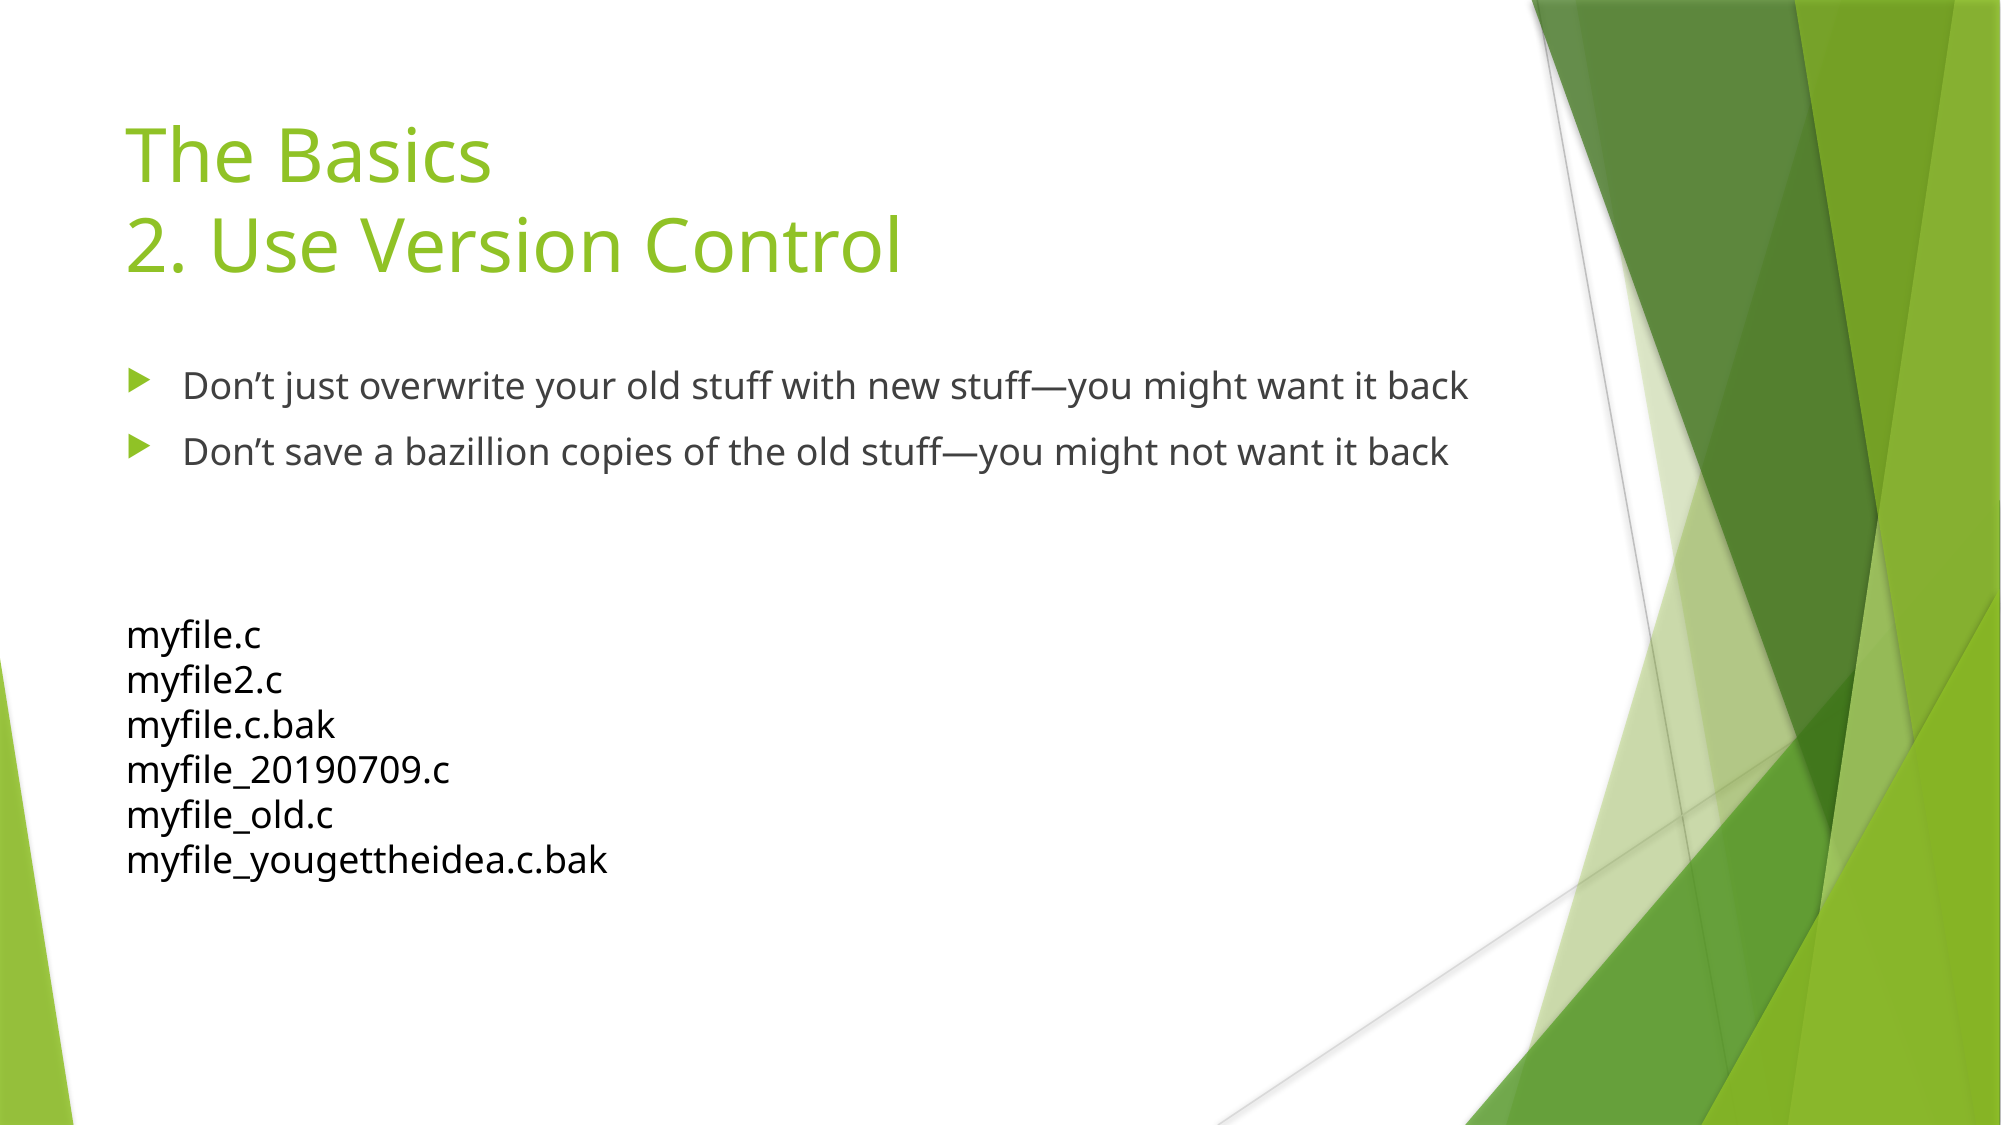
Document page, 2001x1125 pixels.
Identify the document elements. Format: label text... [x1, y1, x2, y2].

text_box myfile.c myfile2.c myfile.c.bak myfile_20190709.c myfile_old.c myfile_yougettheidea.c.bak [111, 603, 1522, 889]
list Don’t just overwrite your old stuff with new stuff—you might want it back Don’t save a bazillion copies of the old stuff—you might not want it back [111, 354, 1522, 513]
title The Basics 2. Use Version Control [111, 99, 1522, 317]
